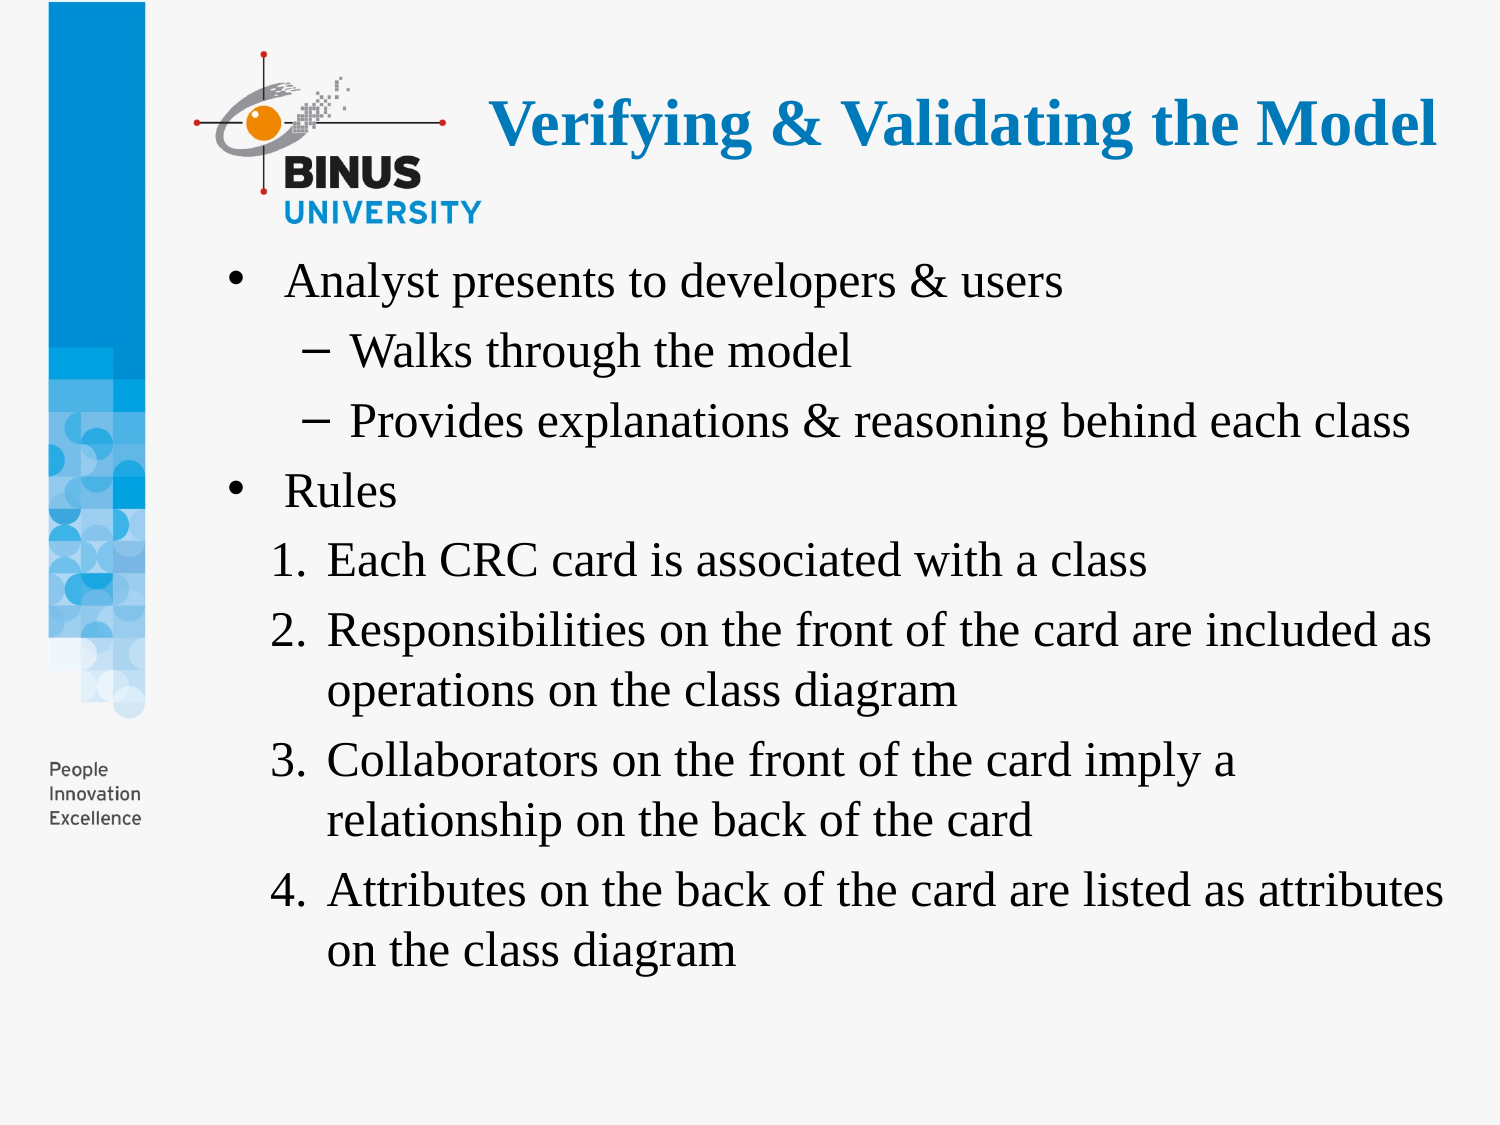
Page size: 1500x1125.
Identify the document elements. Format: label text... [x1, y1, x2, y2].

list Analyst presents to developers & users Walks through the model Provides explanations & reasoning behind each class Rules Each CRC card is associated with a class Responsibilities on the front of the card are included as operations on the class diagram Collaborators on the front of the card imply a relationship on the back of the card Attributes on the back of the card are listed as attributes on the class diagram [212, 240, 1463, 1088]
picture [0, 0, 1500, 845]
title Verifying & Validating the Model [440, 24, 1488, 213]
